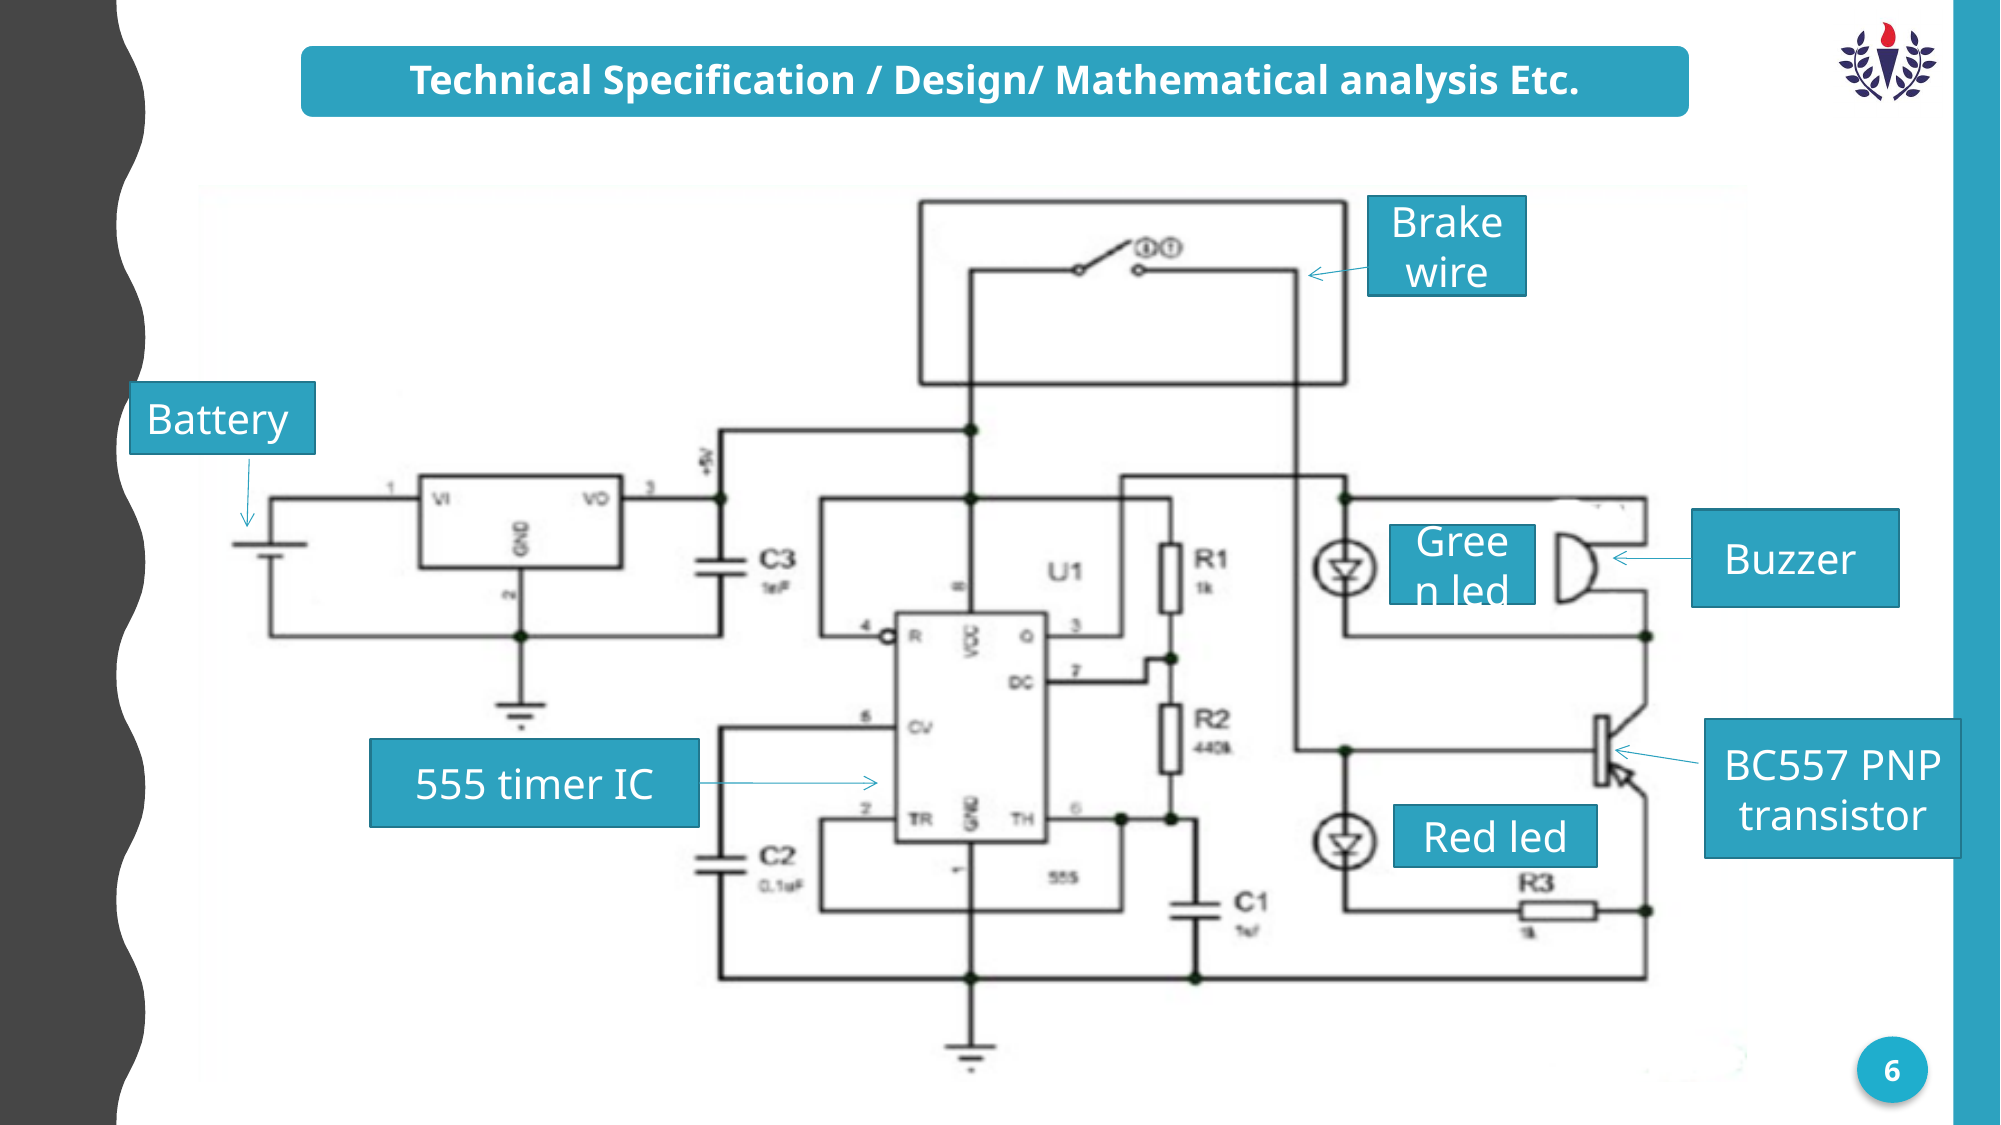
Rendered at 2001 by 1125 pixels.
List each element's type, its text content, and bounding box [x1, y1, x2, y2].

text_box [299, 44, 1691, 118]
text_box BC557 PNP transistor [1748, 718, 1962, 859]
text_box Buzzer [1748, 508, 1900, 608]
text_box Battery [129, 381, 198, 455]
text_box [1307, 266, 1370, 276]
picture [198, 185, 1748, 1082]
picture [1833, 9, 1943, 118]
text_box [213, 491, 283, 495]
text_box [1614, 749, 1699, 764]
text_box 6 [1856, 1035, 1930, 1104]
